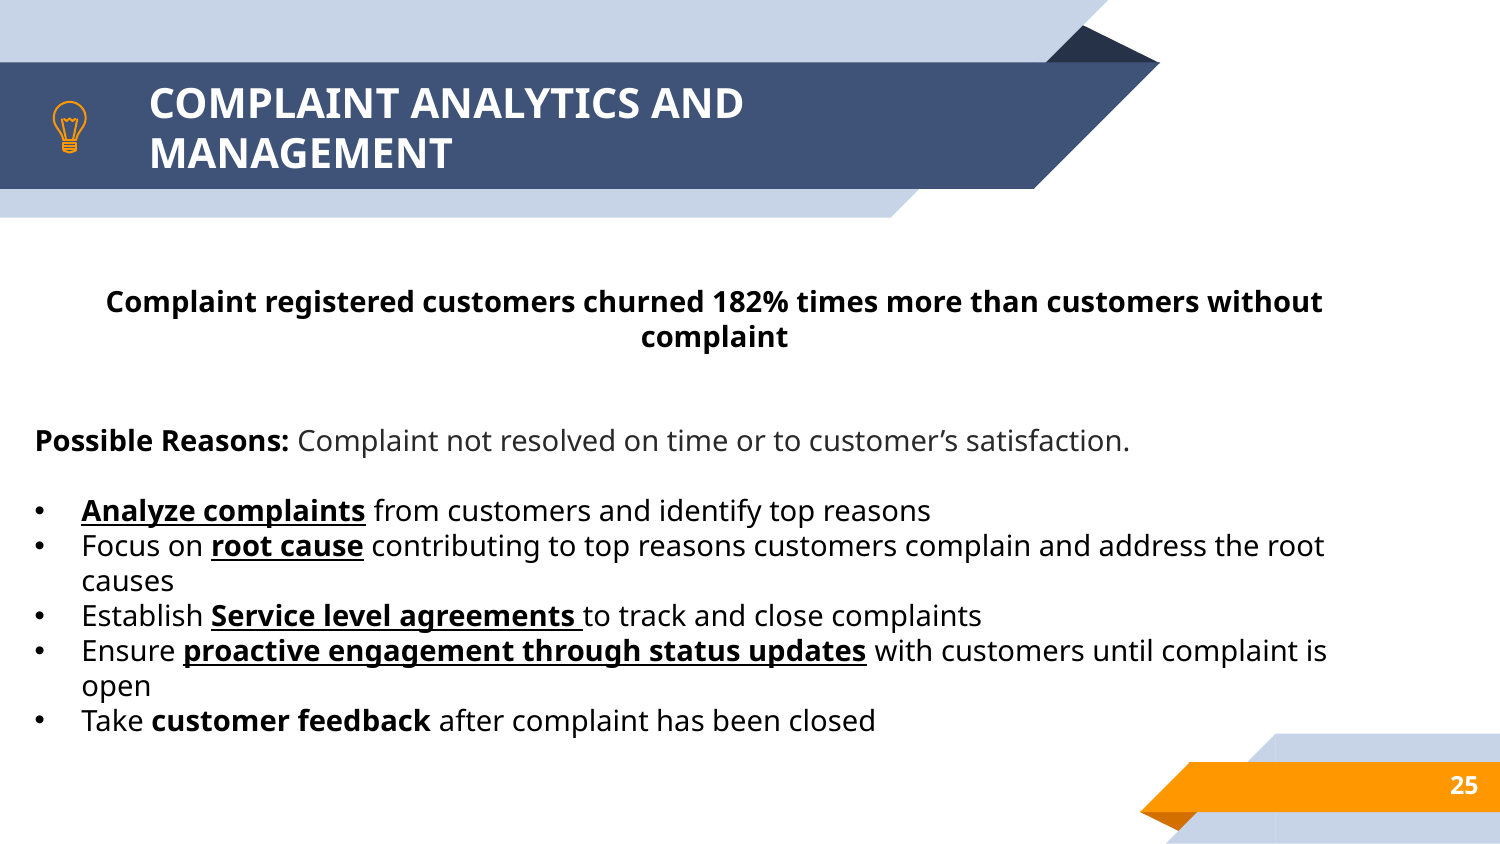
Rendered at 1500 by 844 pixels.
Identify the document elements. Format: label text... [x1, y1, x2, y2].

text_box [53, 101, 86, 153]
slide_number 25 [1410, 760, 1494, 813]
title COMPLAINT ANALYTICS AND MANAGEMENT [133, 64, 997, 190]
text_box Complaint registered customers churned 182% times more than customers without complaint Possible Reasons: Complaint not resolved on time or to customer’s satisfaction. Analyze complaints from customers and identify top reasons Focus on root cause contributing to top reasons customers complain and address the root causes Establish Service level agreements to track and close complaints Ensure proactive engagement through status updates with customers until complaint is open Take customer feedback after complaint has been closed [19, 205, 1410, 815]
